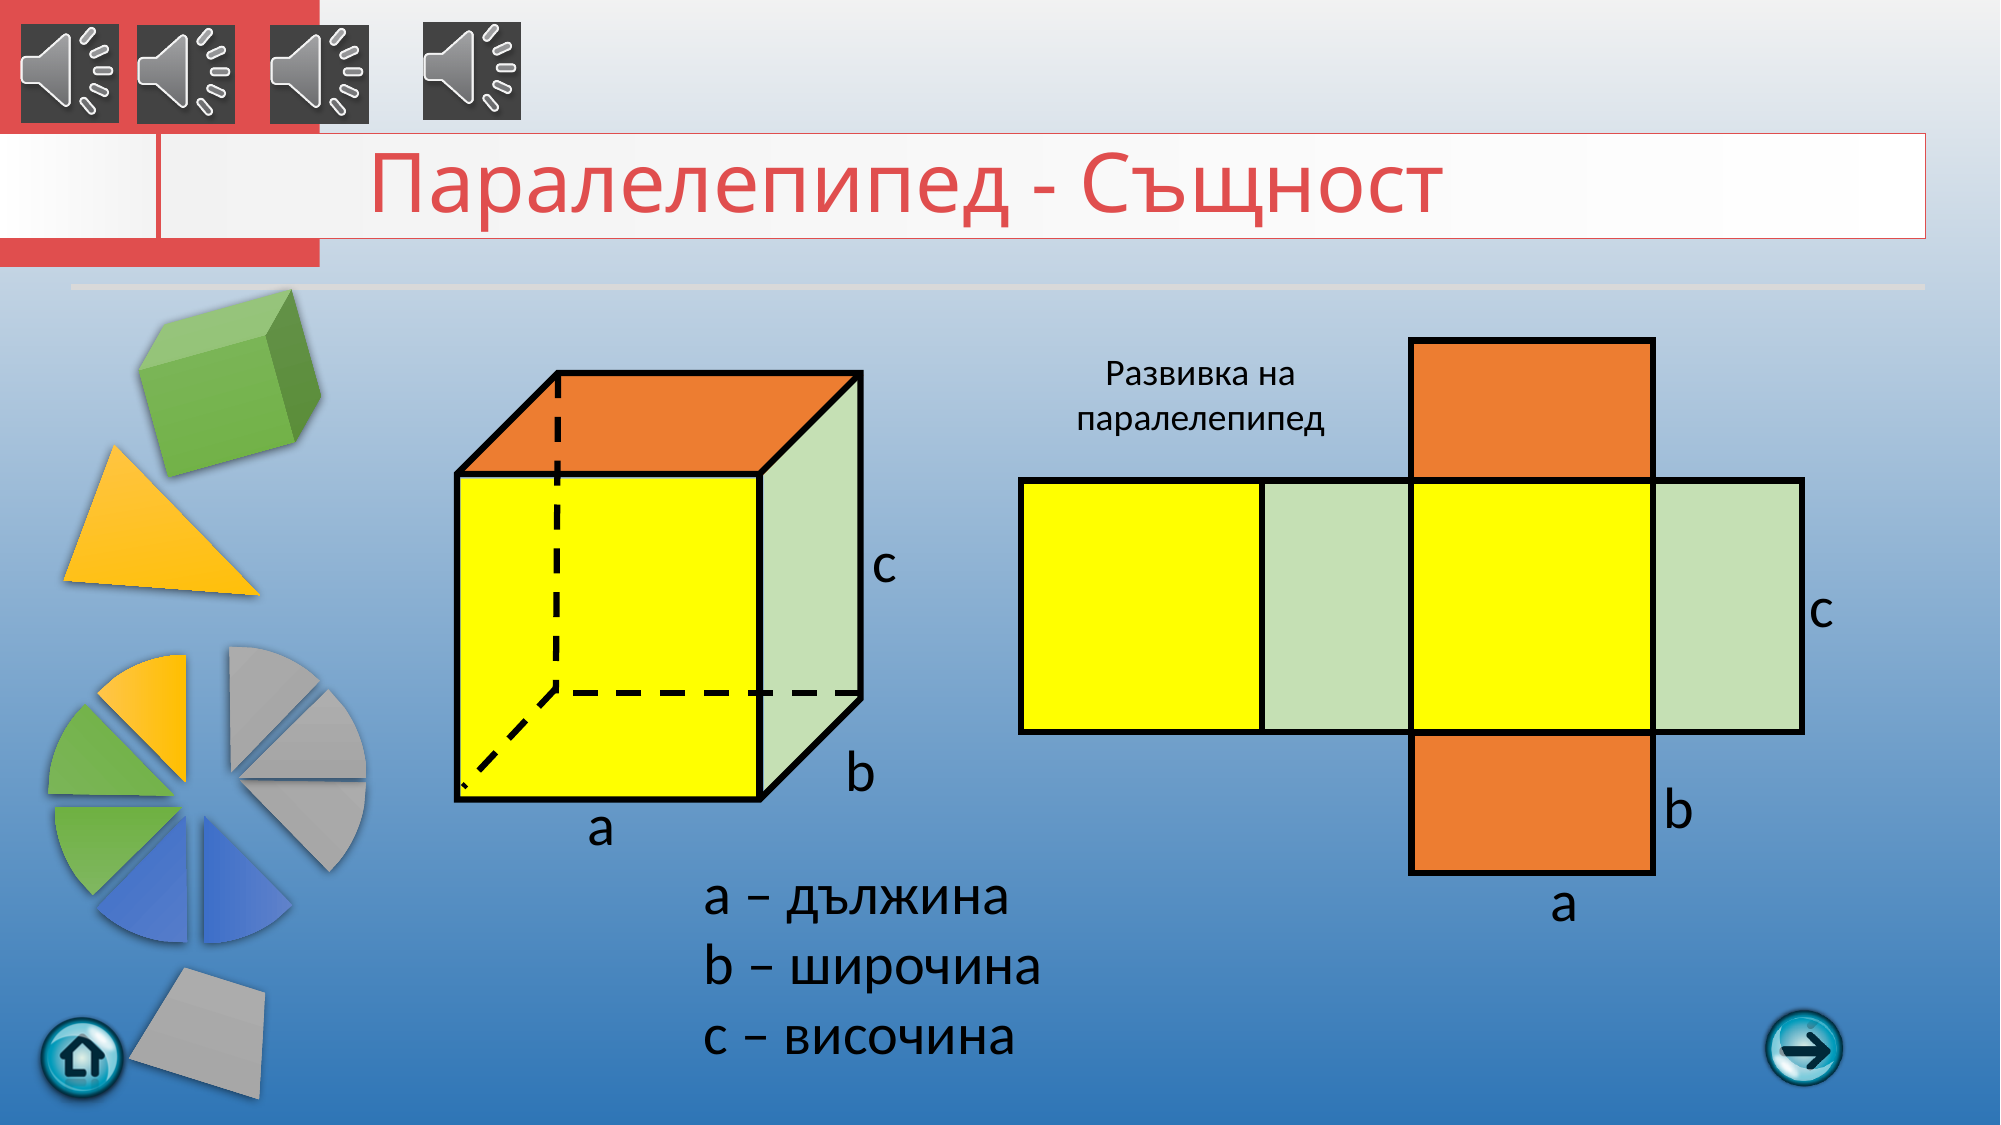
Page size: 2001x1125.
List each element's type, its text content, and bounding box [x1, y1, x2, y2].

text_box а – дължина b – широчина c – височина [688, 936, 1210, 1125]
picture [422, 20, 523, 121]
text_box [456, 373, 572, 800]
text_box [572, 340, 1847, 936]
title Паралелепипед - Същност [352, 133, 1926, 239]
picture [269, 24, 370, 125]
picture [136, 24, 237, 125]
picture [1759, 1002, 1849, 1091]
picture [19, 23, 120, 124]
picture [34, 1013, 130, 1103]
